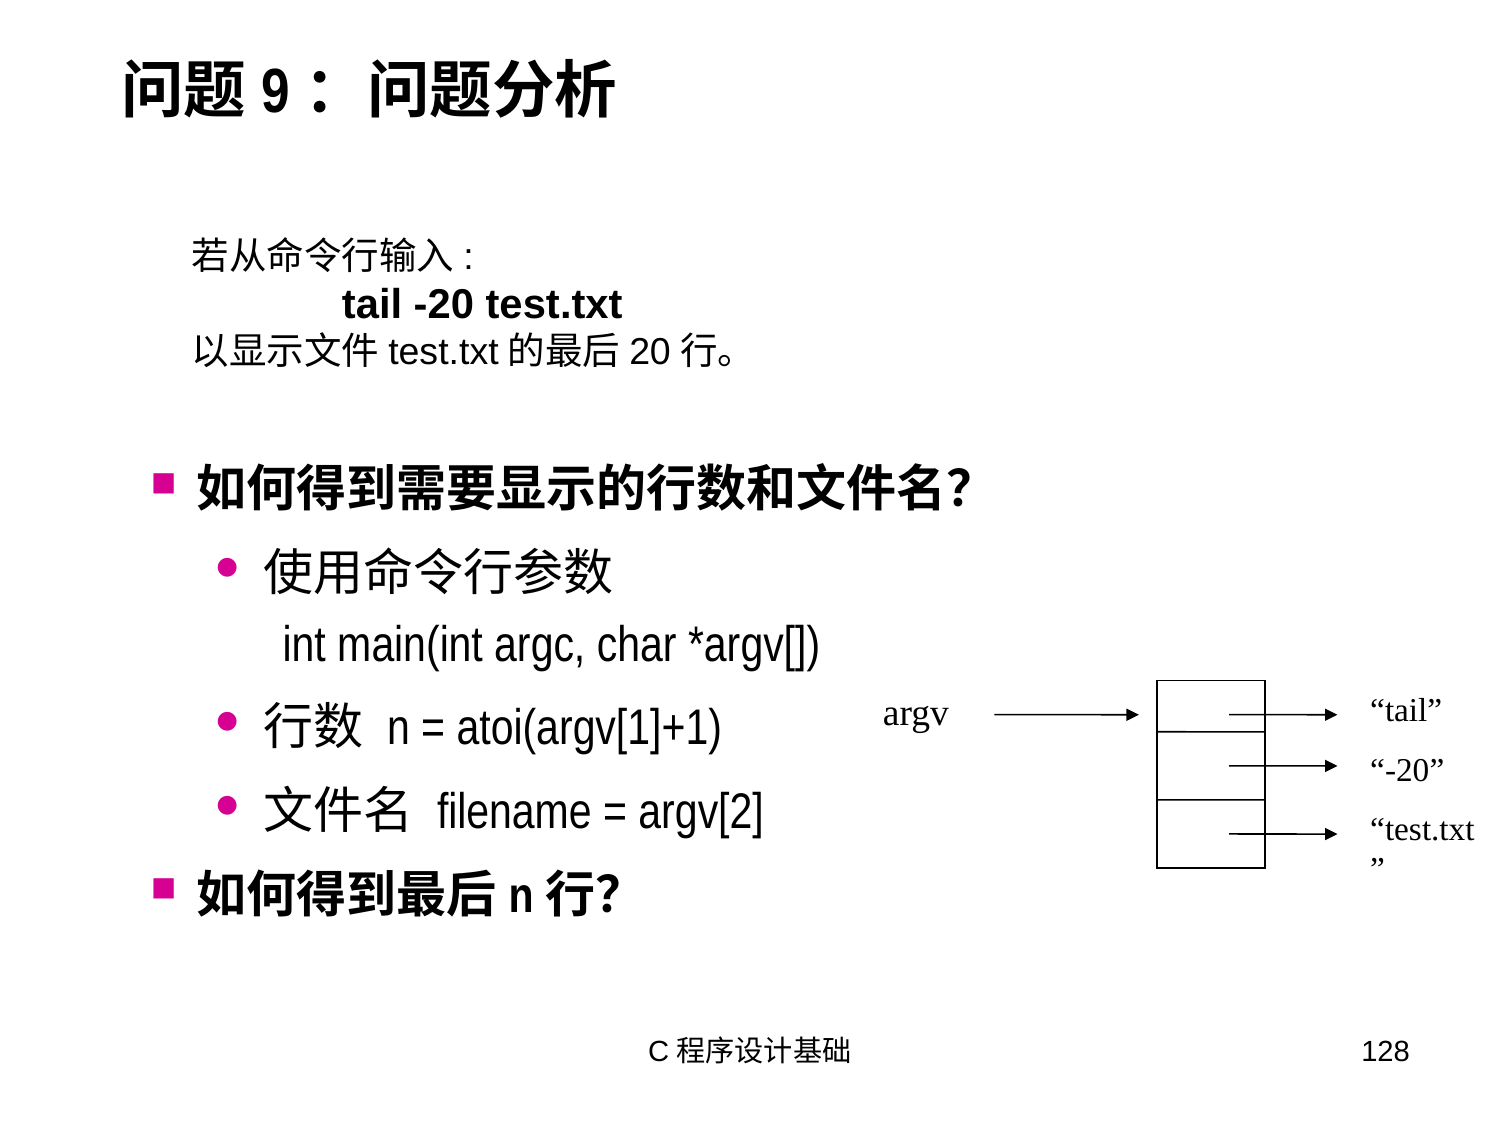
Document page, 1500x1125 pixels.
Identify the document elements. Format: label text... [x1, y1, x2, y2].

slide_number 128 [1074, 1024, 1426, 1103]
text_box 若从命令行输入: tail -20 test.txt 以显示文件test.txt的最后20行。 [177, 224, 770, 379]
list 如何得到需要显示的行数和文件名？ 使用命令行参数 int main(int argc, char *argv[]) 行数 n = atoi(argv[1]+1) 文件名 filename = argv[2] 如何得到最后n行？ [135, 455, 1302, 998]
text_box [867, 680, 1500, 869]
footer C程序设计基础 [512, 1024, 988, 1103]
title 问题9：问题分析 [105, 25, 1450, 164]
